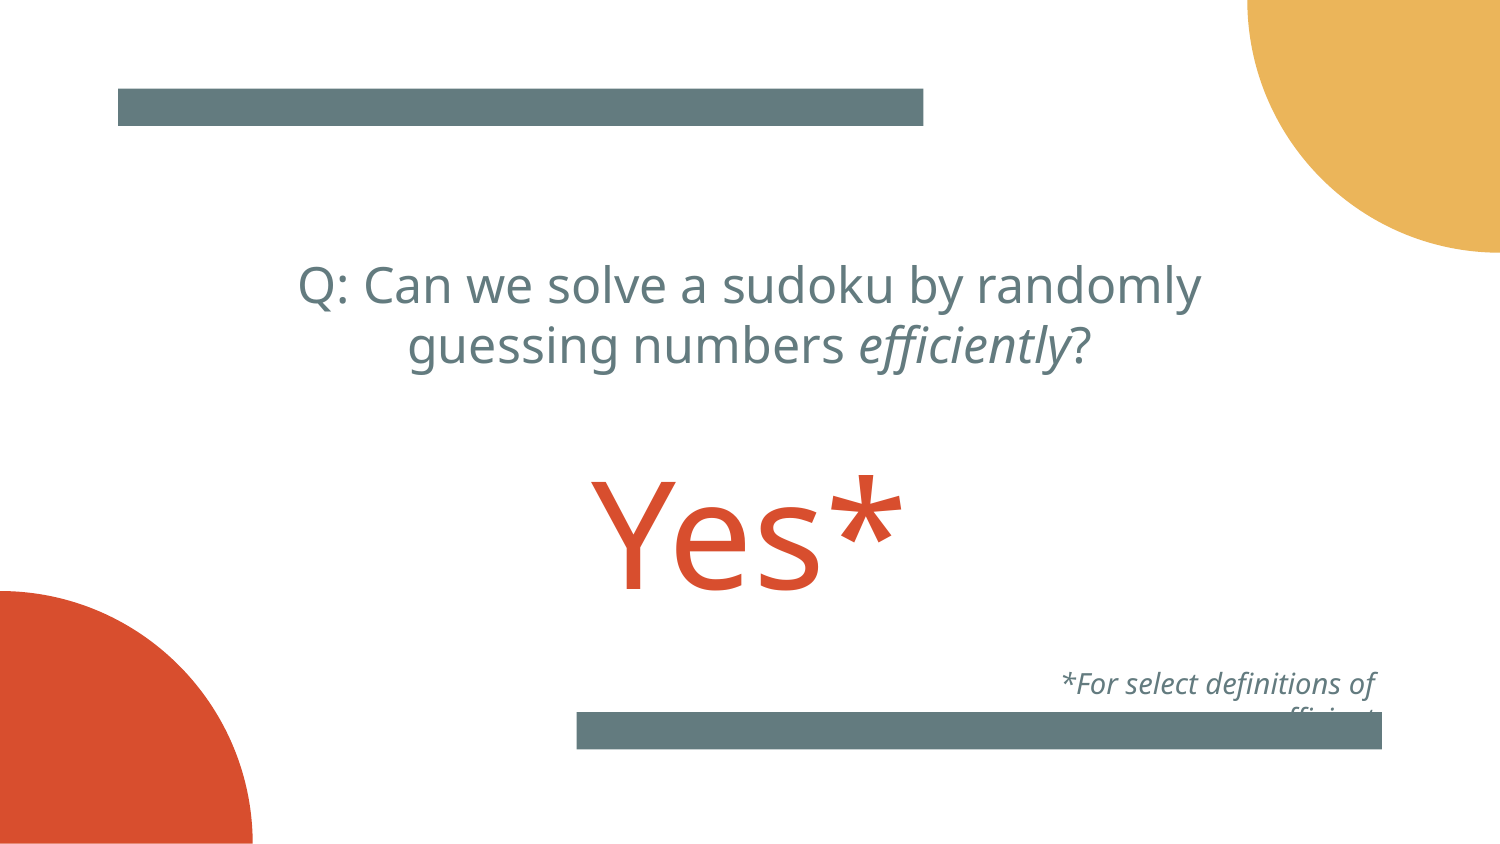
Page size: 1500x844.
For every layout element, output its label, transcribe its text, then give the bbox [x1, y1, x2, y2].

title Yes* [277, 443, 1223, 635]
text_box *For select definitions of efficient [968, 650, 1390, 719]
subtitle Q: Can we solve a sudoku by randomly guessing numbers efficiently? [249, 238, 1251, 401]
